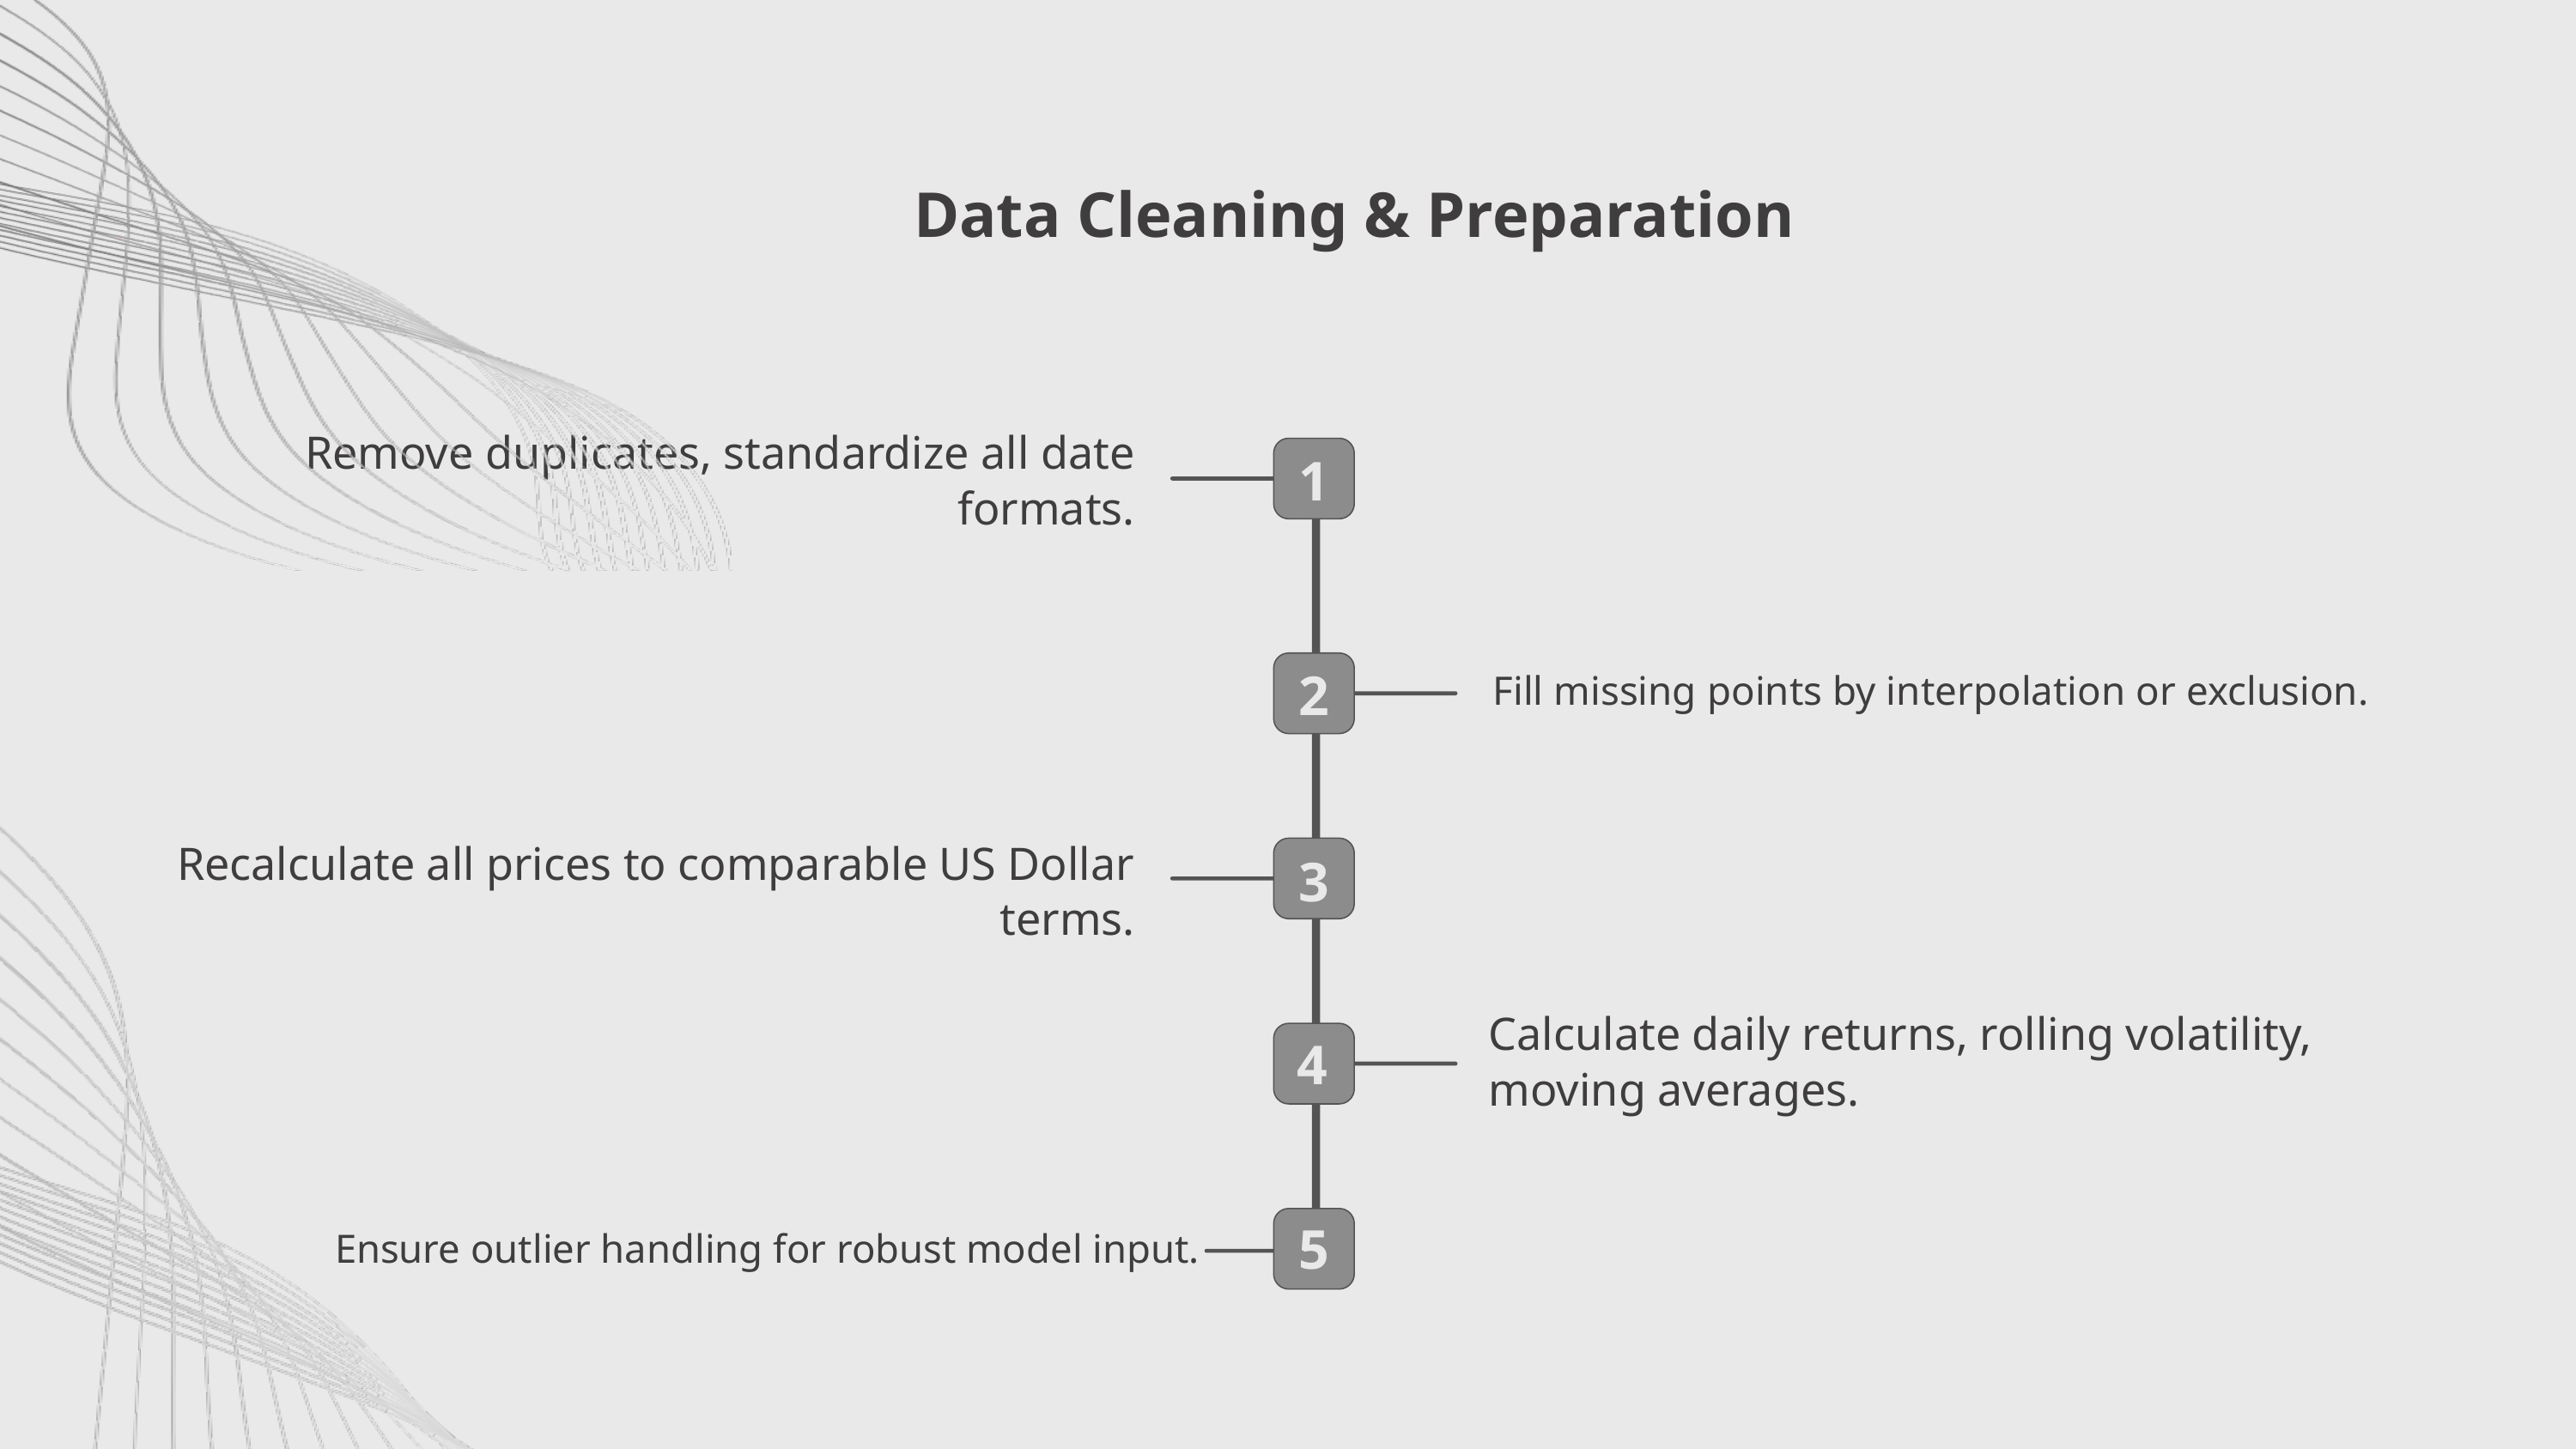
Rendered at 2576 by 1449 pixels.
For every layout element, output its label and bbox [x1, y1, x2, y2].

text_box [1358, 1061, 1458, 1066]
text_box [1358, 691, 1458, 696]
text_box [1273, 1207, 1356, 1290]
text_box [1273, 837, 1356, 920]
text_box [1273, 652, 1356, 735]
text_box [1170, 476, 1268, 481]
text_box [1204, 1248, 1268, 1253]
text_box [1273, 1022, 1356, 1105]
text_box [1170, 876, 1268, 881]
text_box [1311, 926, 1321, 1021]
text_box [1311, 1111, 1321, 1206]
text_box [1311, 528, 1321, 651]
text_box [1273, 437, 1356, 520]
text_box [0, 0, 2576, 1449]
text_box [1311, 743, 1321, 836]
